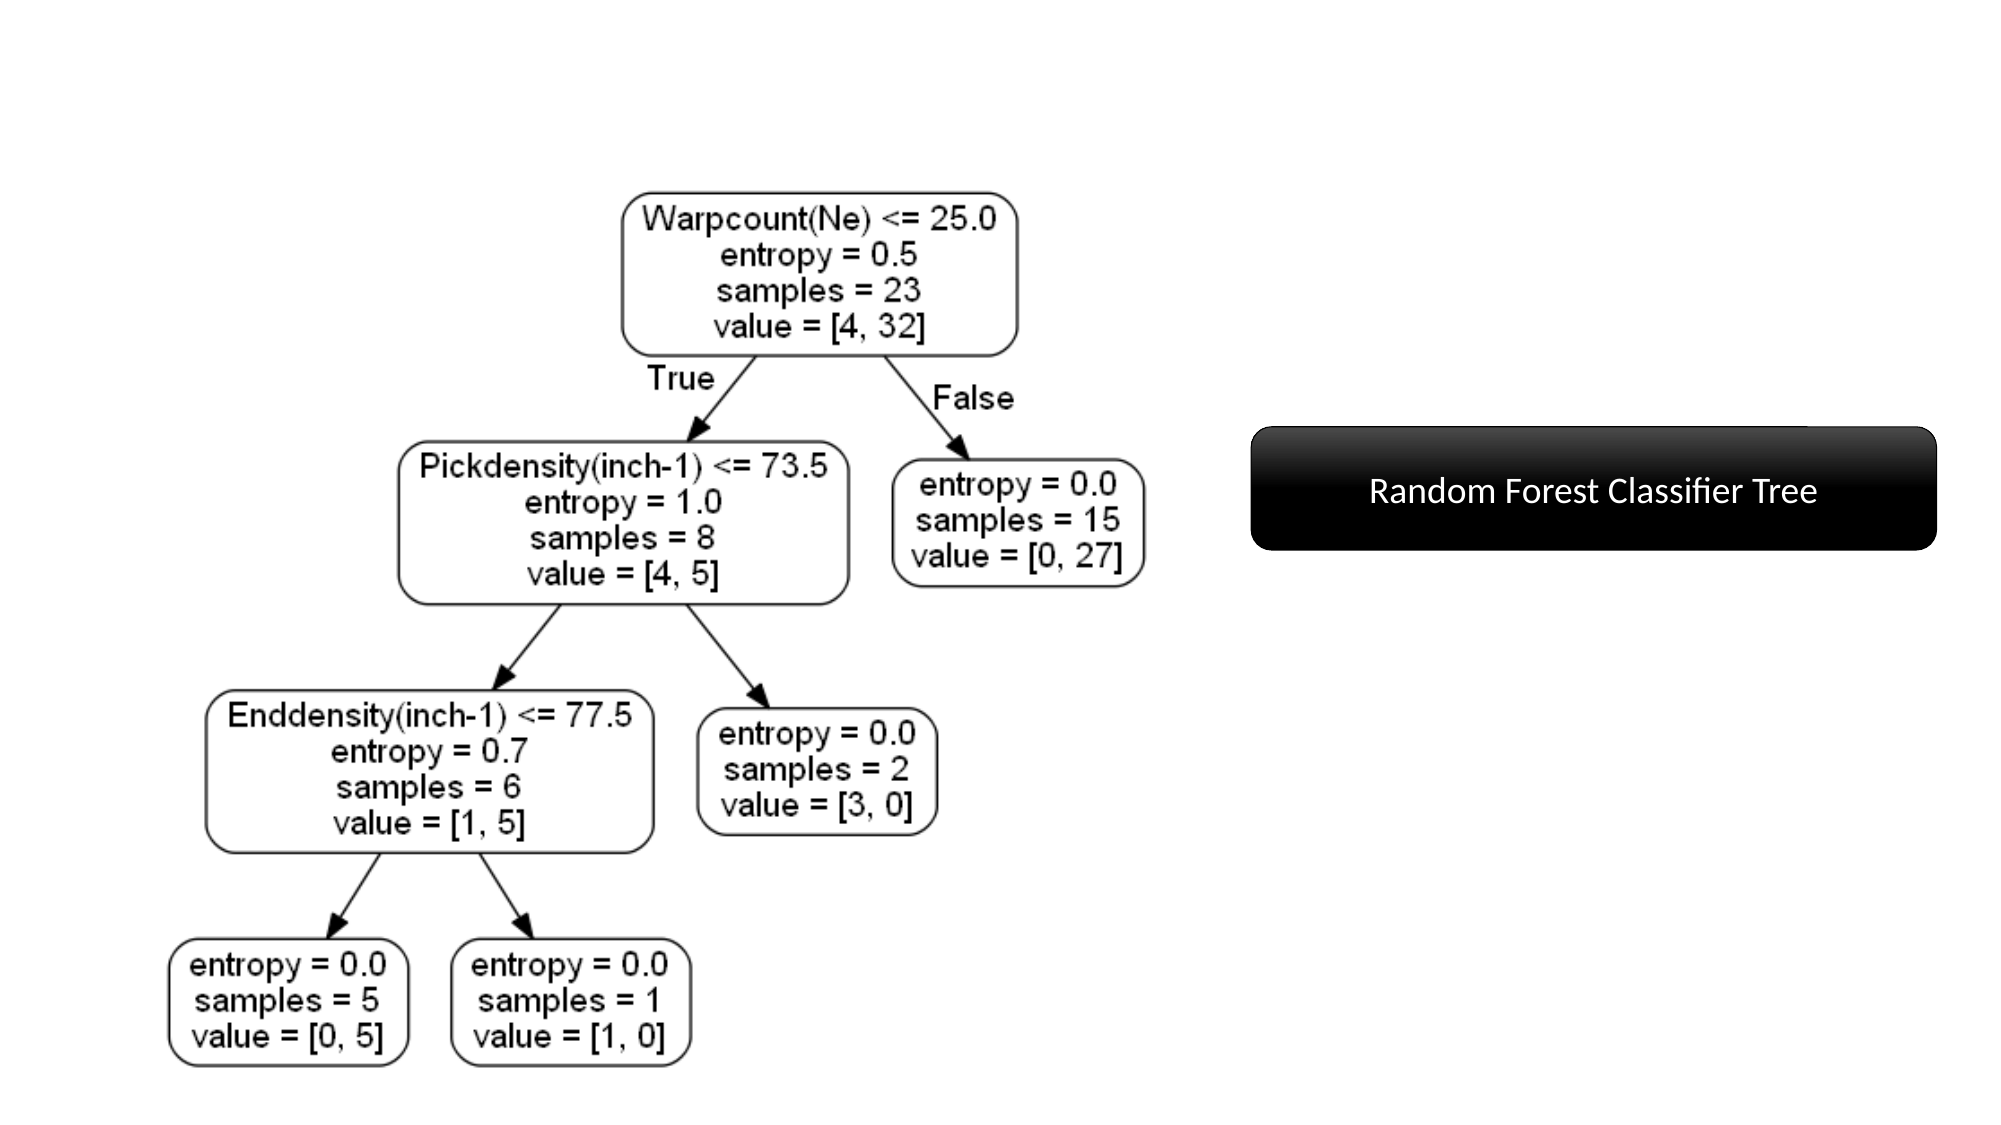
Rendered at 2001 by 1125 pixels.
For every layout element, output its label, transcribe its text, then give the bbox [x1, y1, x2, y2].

picture [160, 184, 1154, 1075]
text_box Random Forest Classifier Tree [1250, 426, 1938, 551]
